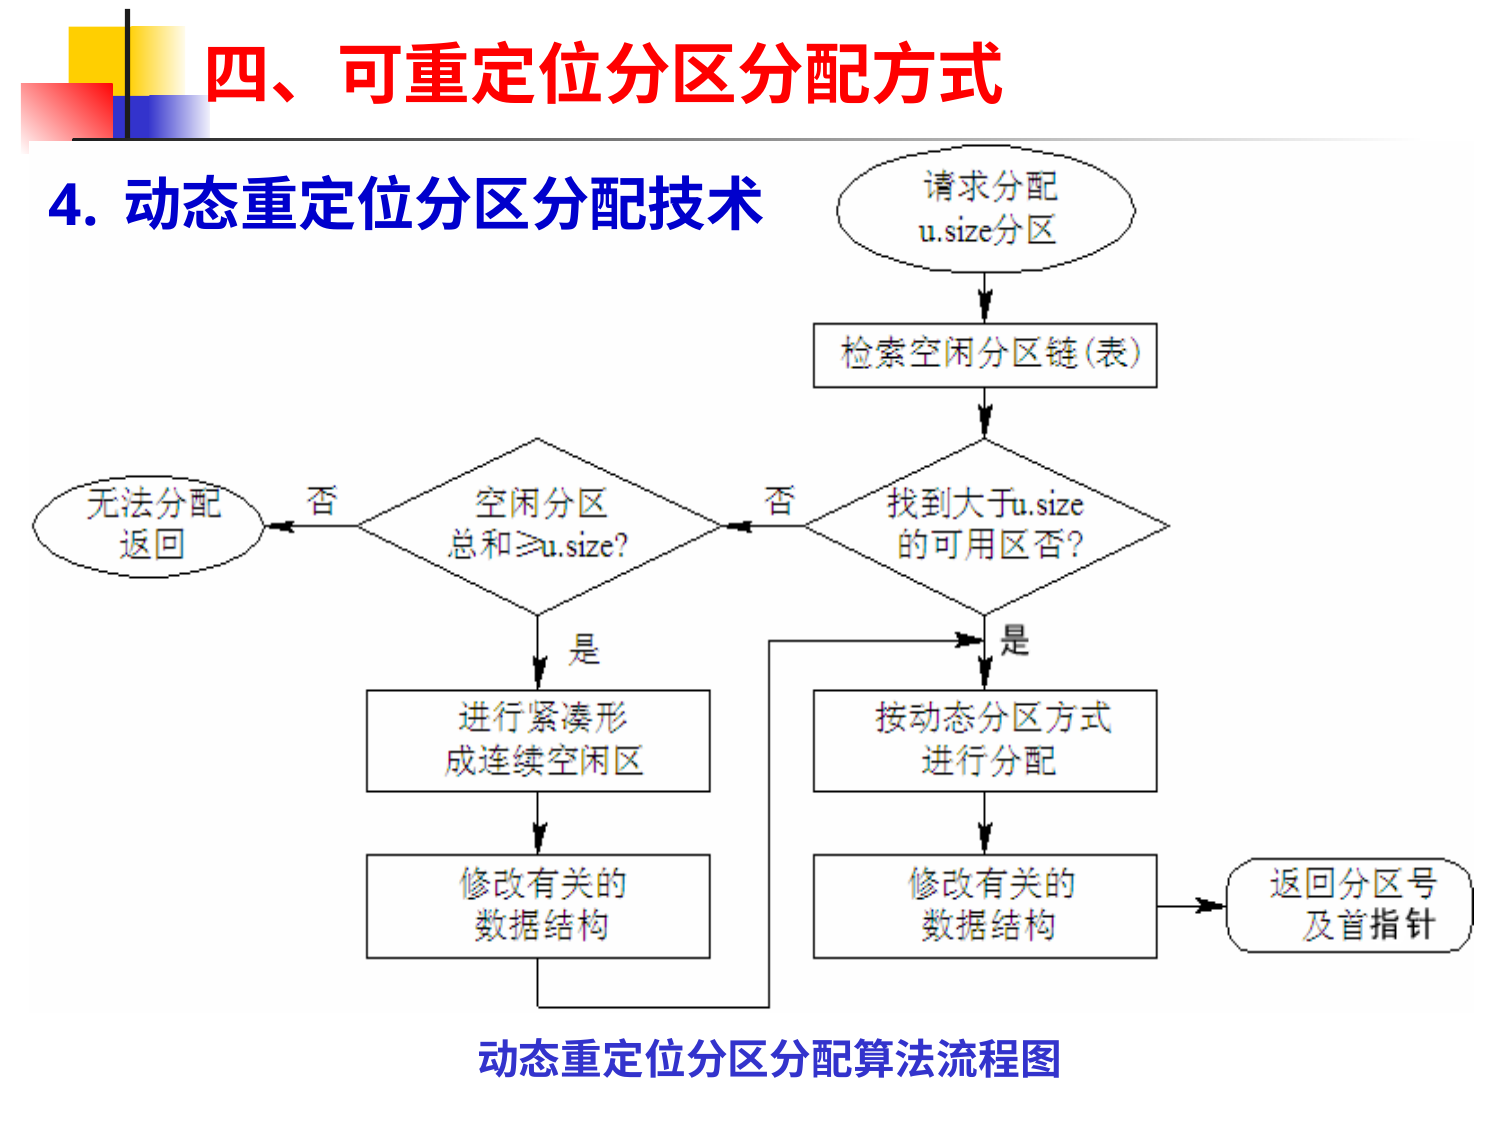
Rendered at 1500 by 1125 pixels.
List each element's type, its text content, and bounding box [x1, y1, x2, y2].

text_box 动态重定位分区分配算法流程图 [462, 1025, 1088, 1090]
title 四、可重定位分区分配方式 [188, 8, 1468, 120]
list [29, 141, 1474, 1014]
